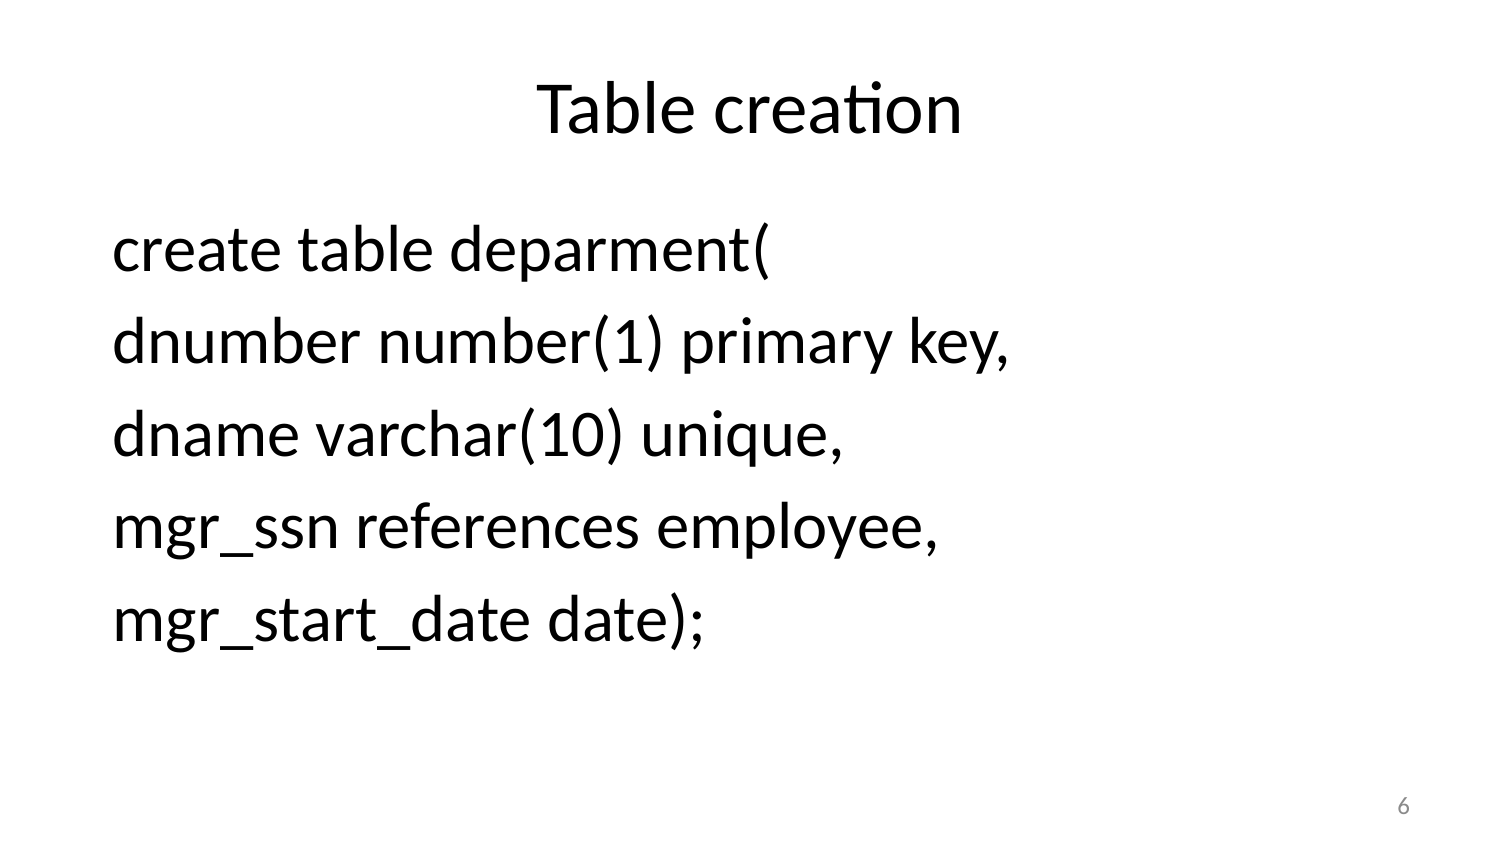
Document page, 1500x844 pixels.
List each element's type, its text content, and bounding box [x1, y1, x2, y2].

list create table deparment( dnumber number(1) primary key, dname varchar(10) unique, mgr_ssn references employee, mgr_start_date date); [75, 196, 1425, 754]
slide_number 6 [1074, 782, 1425, 827]
title Table creation [75, 33, 1425, 175]
